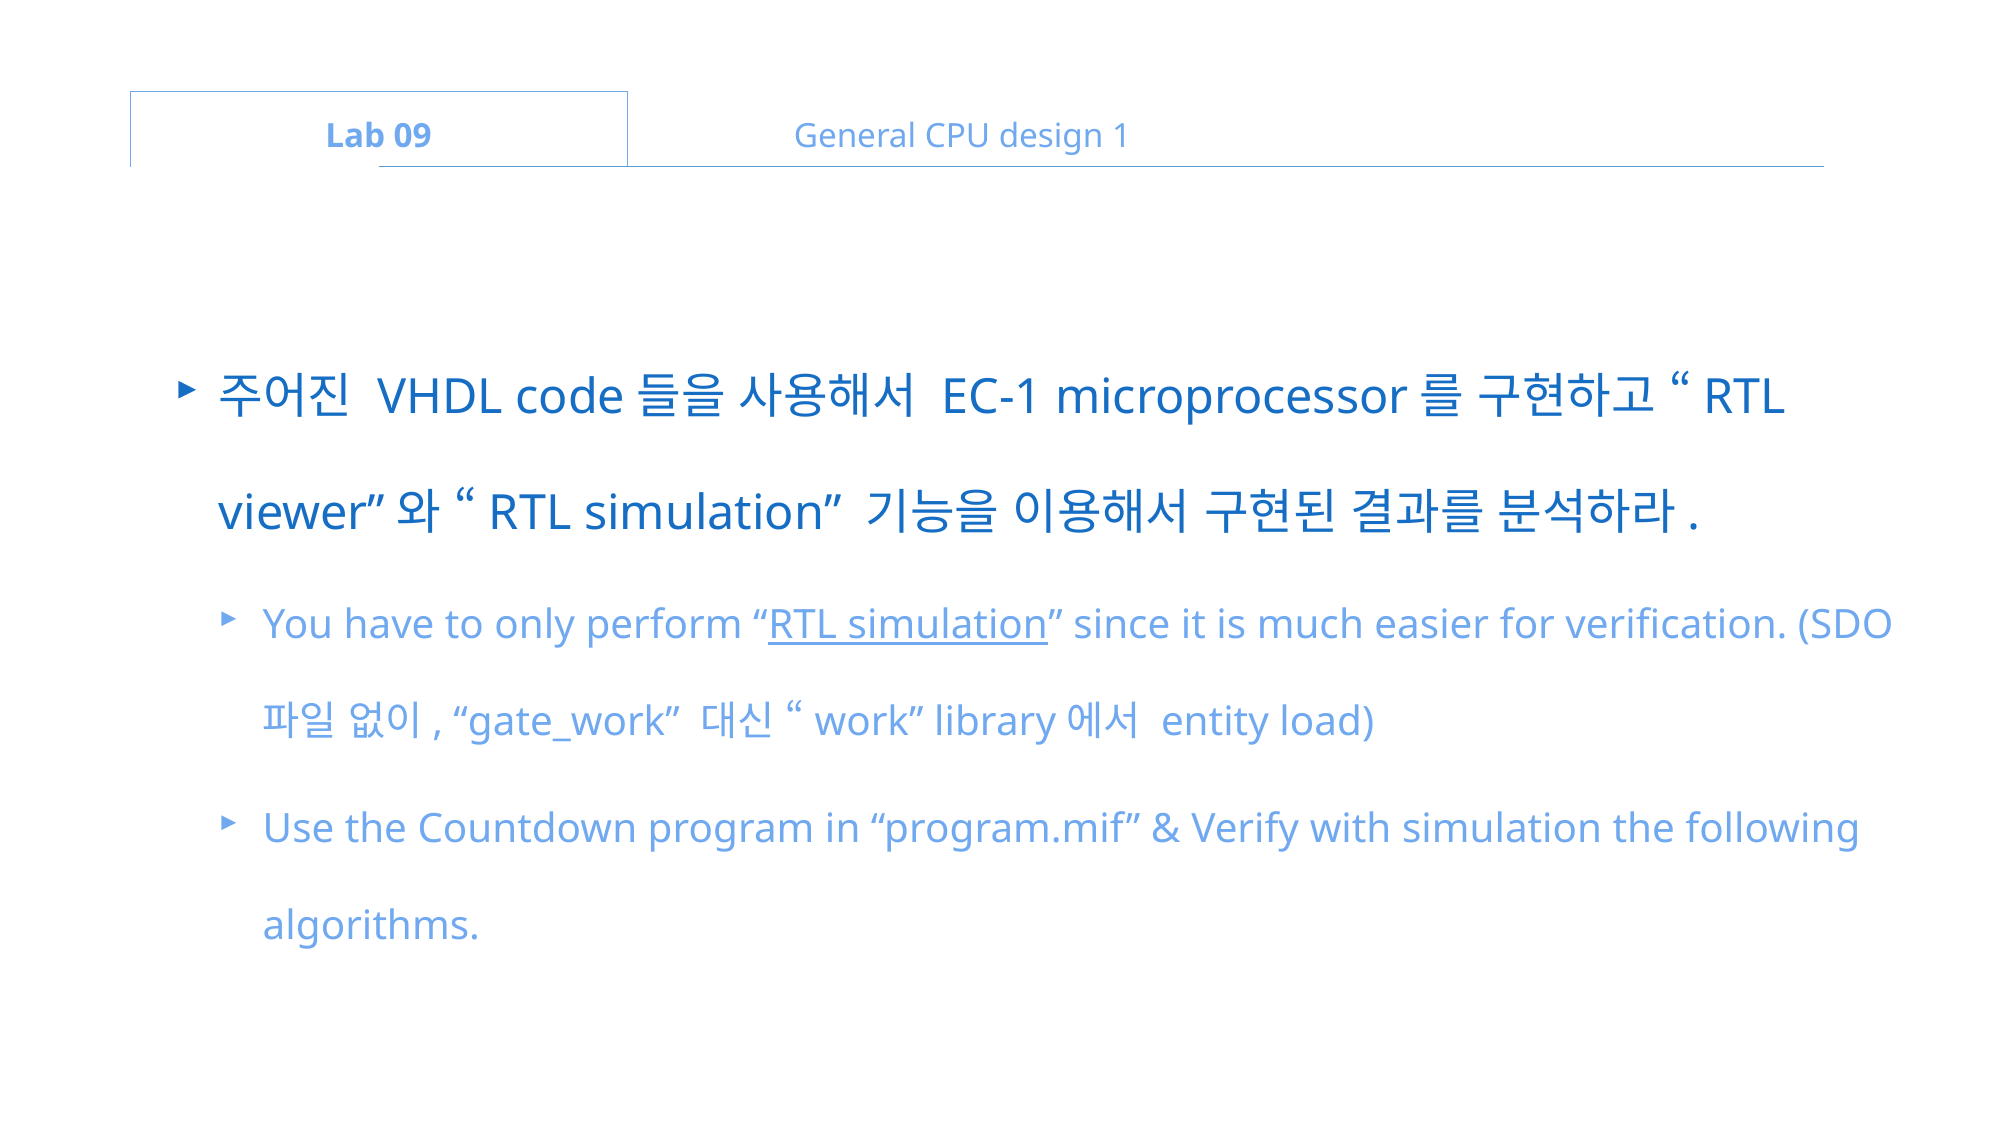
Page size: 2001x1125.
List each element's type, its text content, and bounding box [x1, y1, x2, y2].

text_box 주어진 VHDL code들을 사용해서 EC-1 microprocessor를 구현하고 “RTL viewer”와 “RTL simulation” 기능을 이용해서 구현된 결과를 분석하라. You have to only perform “RTL simulation” since it is much easier for verification. (SDO 파일 없이, “gate_work” 대신 “work” library에서 entity load) Use the Countdown program in “program.mif” & Verify with simulation the following algorithms. [160, 299, 1914, 959]
text_box Lab 09 [310, 106, 447, 162]
text_box [130, 91, 628, 167]
text_box General CPU design 1 [779, 106, 1147, 162]
